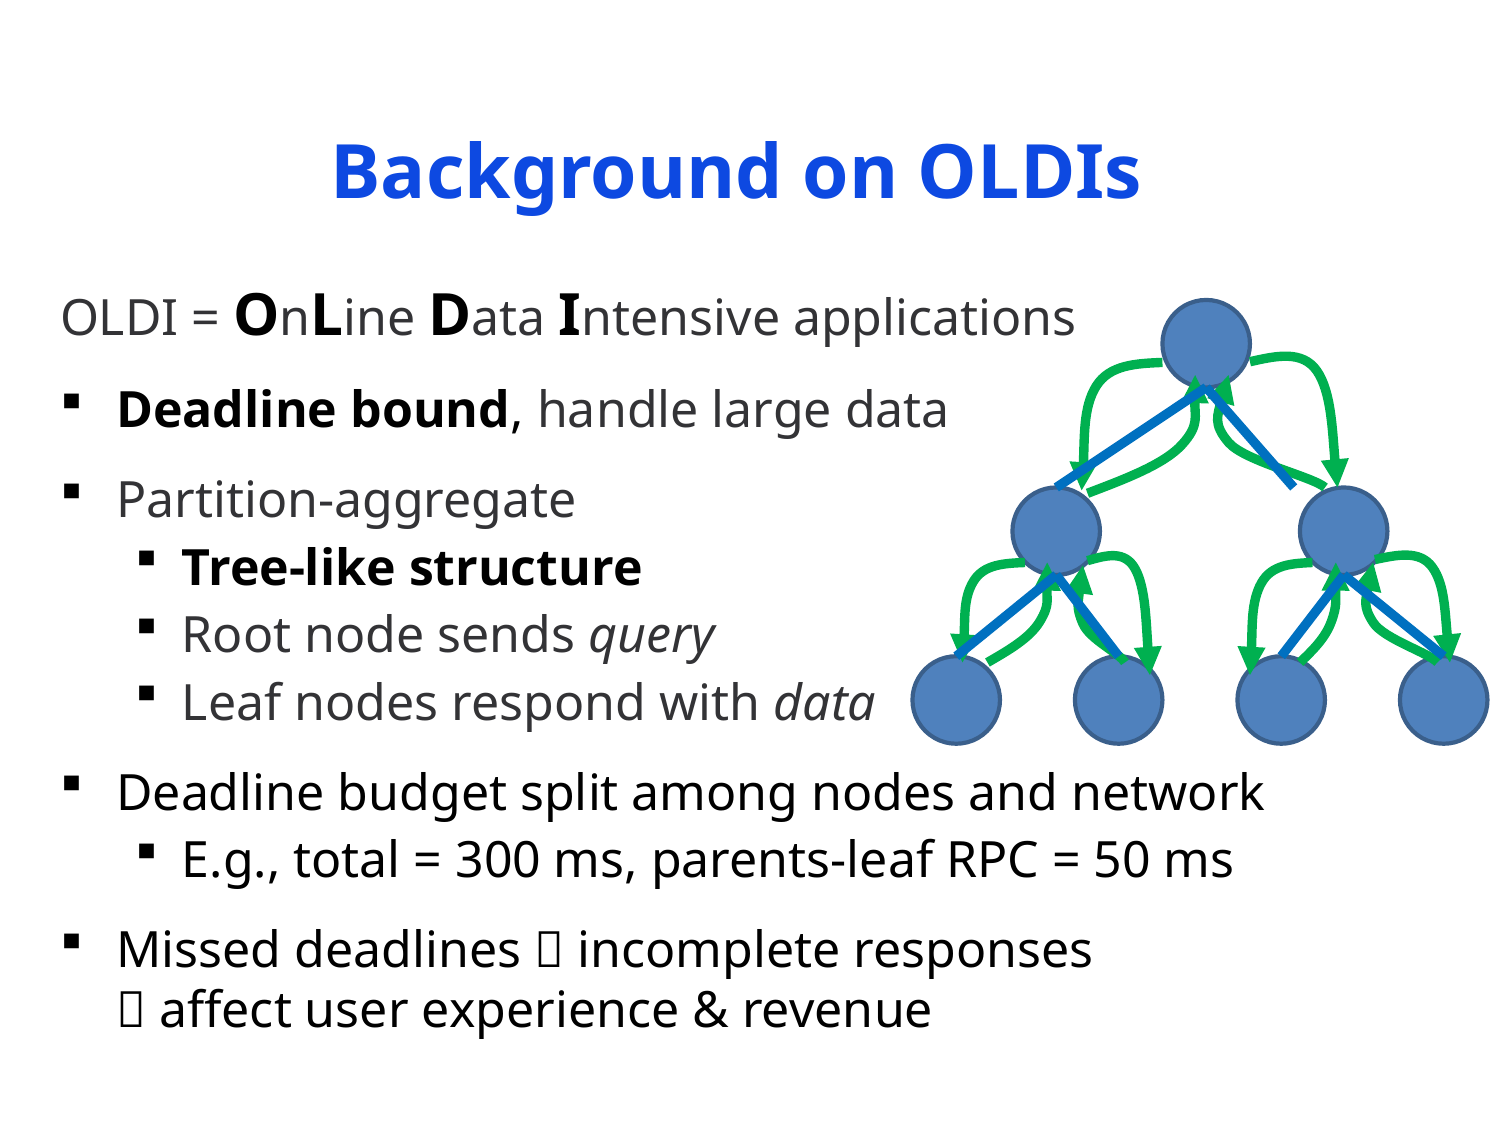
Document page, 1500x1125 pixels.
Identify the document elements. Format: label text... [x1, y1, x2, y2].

text_box [1072, 654, 1165, 746]
text_box [1297, 485, 1390, 573]
text_box [1186, 375, 1200, 385]
text_box [1218, 375, 1238, 385]
text_box [1010, 485, 1103, 573]
text_box [979, 561, 1025, 573]
text_box [1087, 554, 1156, 676]
text_box [1397, 655, 1490, 746]
text_box [1330, 562, 1341, 573]
text_box [1077, 565, 1087, 573]
text_box [1235, 654, 1328, 746]
text_box [1364, 562, 1380, 573]
list OLDI = OnLine Data Intensive applications Deadline bound, handle large data Partition-aggregate Tree-like structure Root node sends query Leaf nodes respond with data Deadline budget split among nodes and network E.g., total = 300 ms, parents-leaf RPC = 50 ms Missed deadlines  incomplete responses  affect user experience & revenue [45, 262, 1500, 1088]
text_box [956, 574, 1054, 657]
text_box [1244, 561, 1313, 676]
text_box [910, 654, 1003, 746]
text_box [1055, 387, 1203, 488]
text_box [1040, 562, 1052, 573]
title Background on OLDIs [61, 108, 1412, 251]
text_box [1343, 574, 1444, 657]
text_box [1447, 633, 1455, 663]
text_box [1249, 355, 1325, 385]
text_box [1055, 574, 1119, 657]
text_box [1280, 574, 1342, 657]
text_box [1374, 554, 1437, 573]
text_box [1096, 361, 1163, 385]
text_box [1205, 387, 1338, 488]
text_box [1160, 297, 1253, 385]
